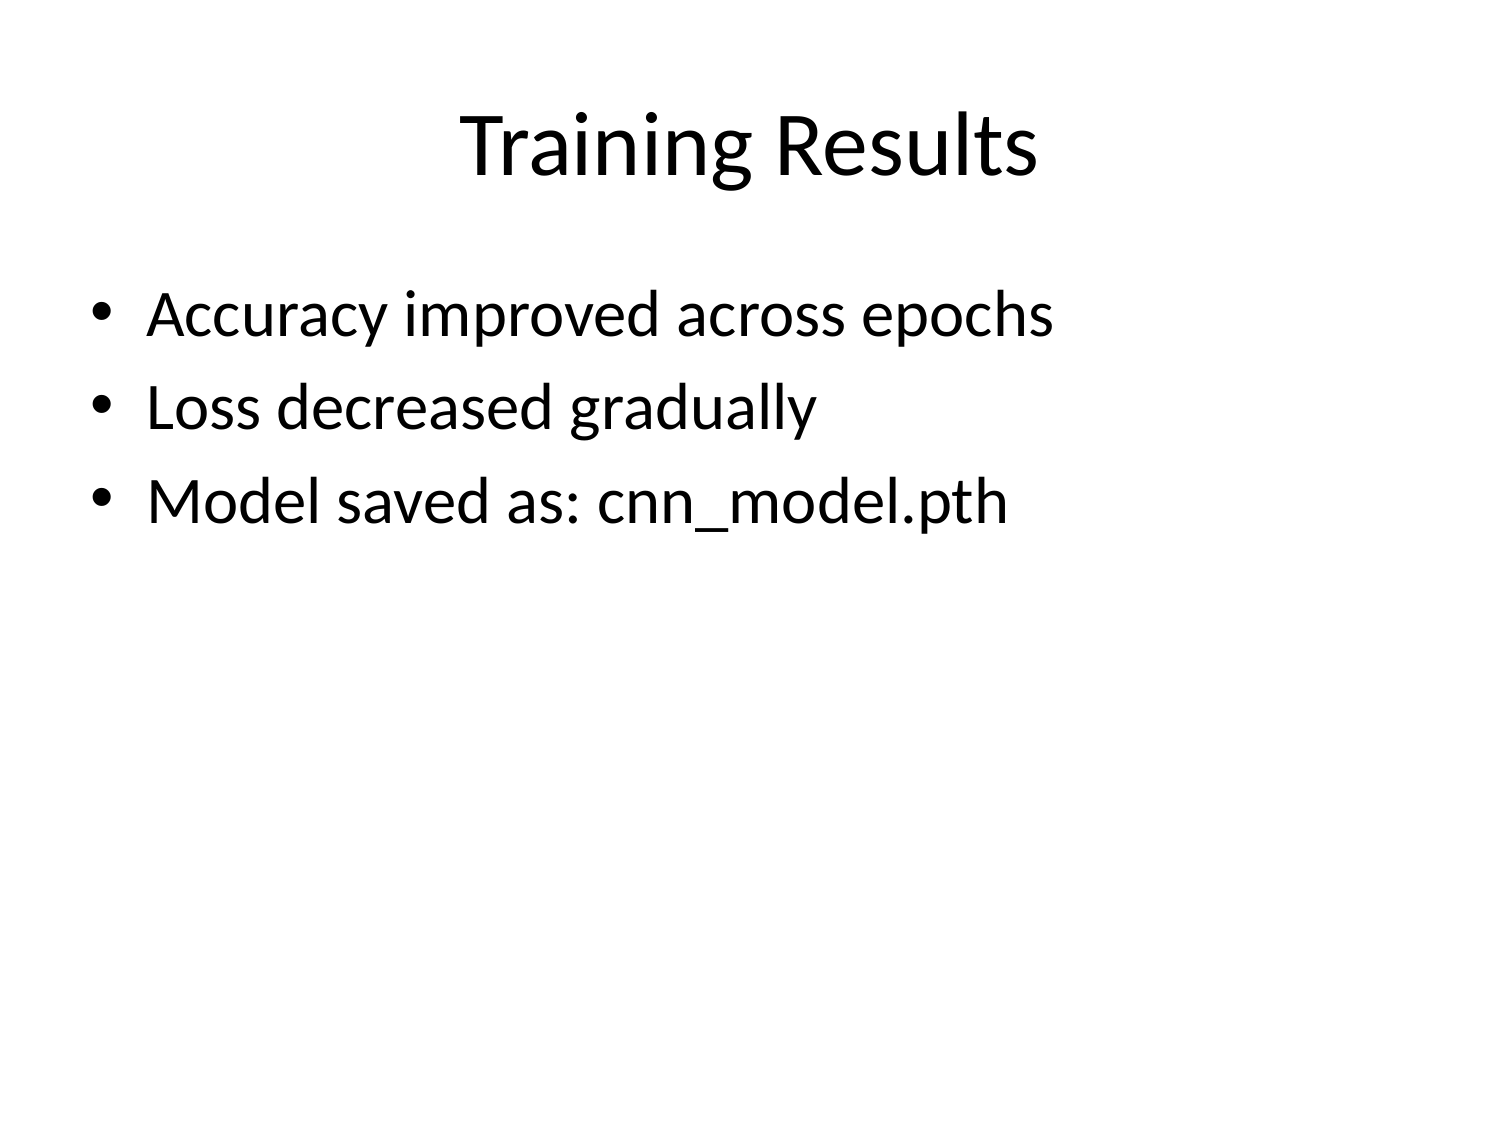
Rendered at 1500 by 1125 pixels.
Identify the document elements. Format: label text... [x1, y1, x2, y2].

title Training Results [75, 45, 1425, 233]
list Accuracy improved across epochs Loss decreased gradually Model saved as: cnn_model.pth [75, 262, 1425, 1005]
